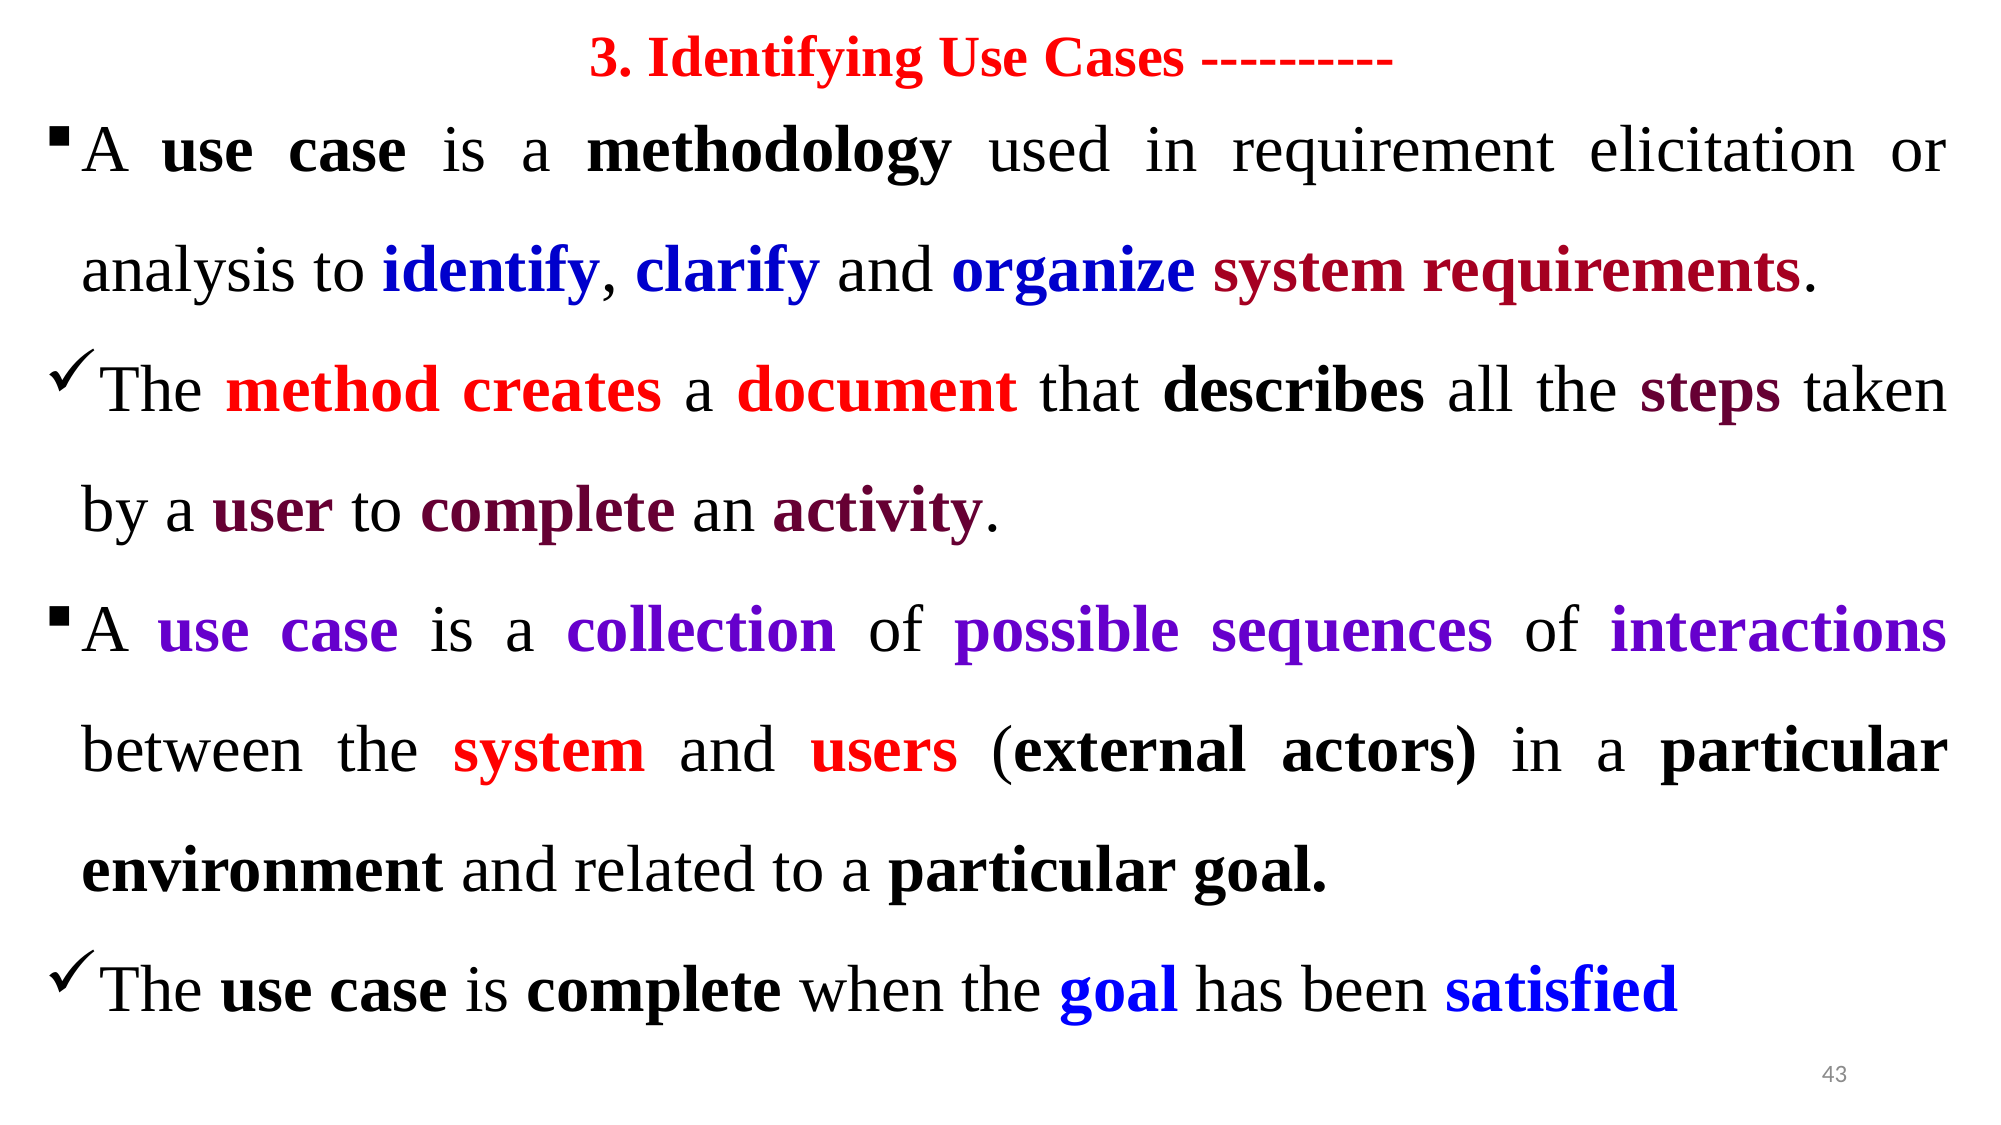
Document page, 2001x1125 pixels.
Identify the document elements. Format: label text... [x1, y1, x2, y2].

title 3. Identifying Use Cases ---------- [137, 0, 1863, 56]
slide_number 43 [1412, 1042, 1863, 1103]
list A use case is a methodology used in requirement elicitation or analysis to identify, clarify and organize system requirements. The method creates a document that describes all the steps taken by a user to complete an activity. A use case is a collection of possible sequences of interactions between the system and users (external actors) in a particular environment and related to a particular goal. The use case is complete when the goal has been satisfied [29, 56, 1964, 1125]
